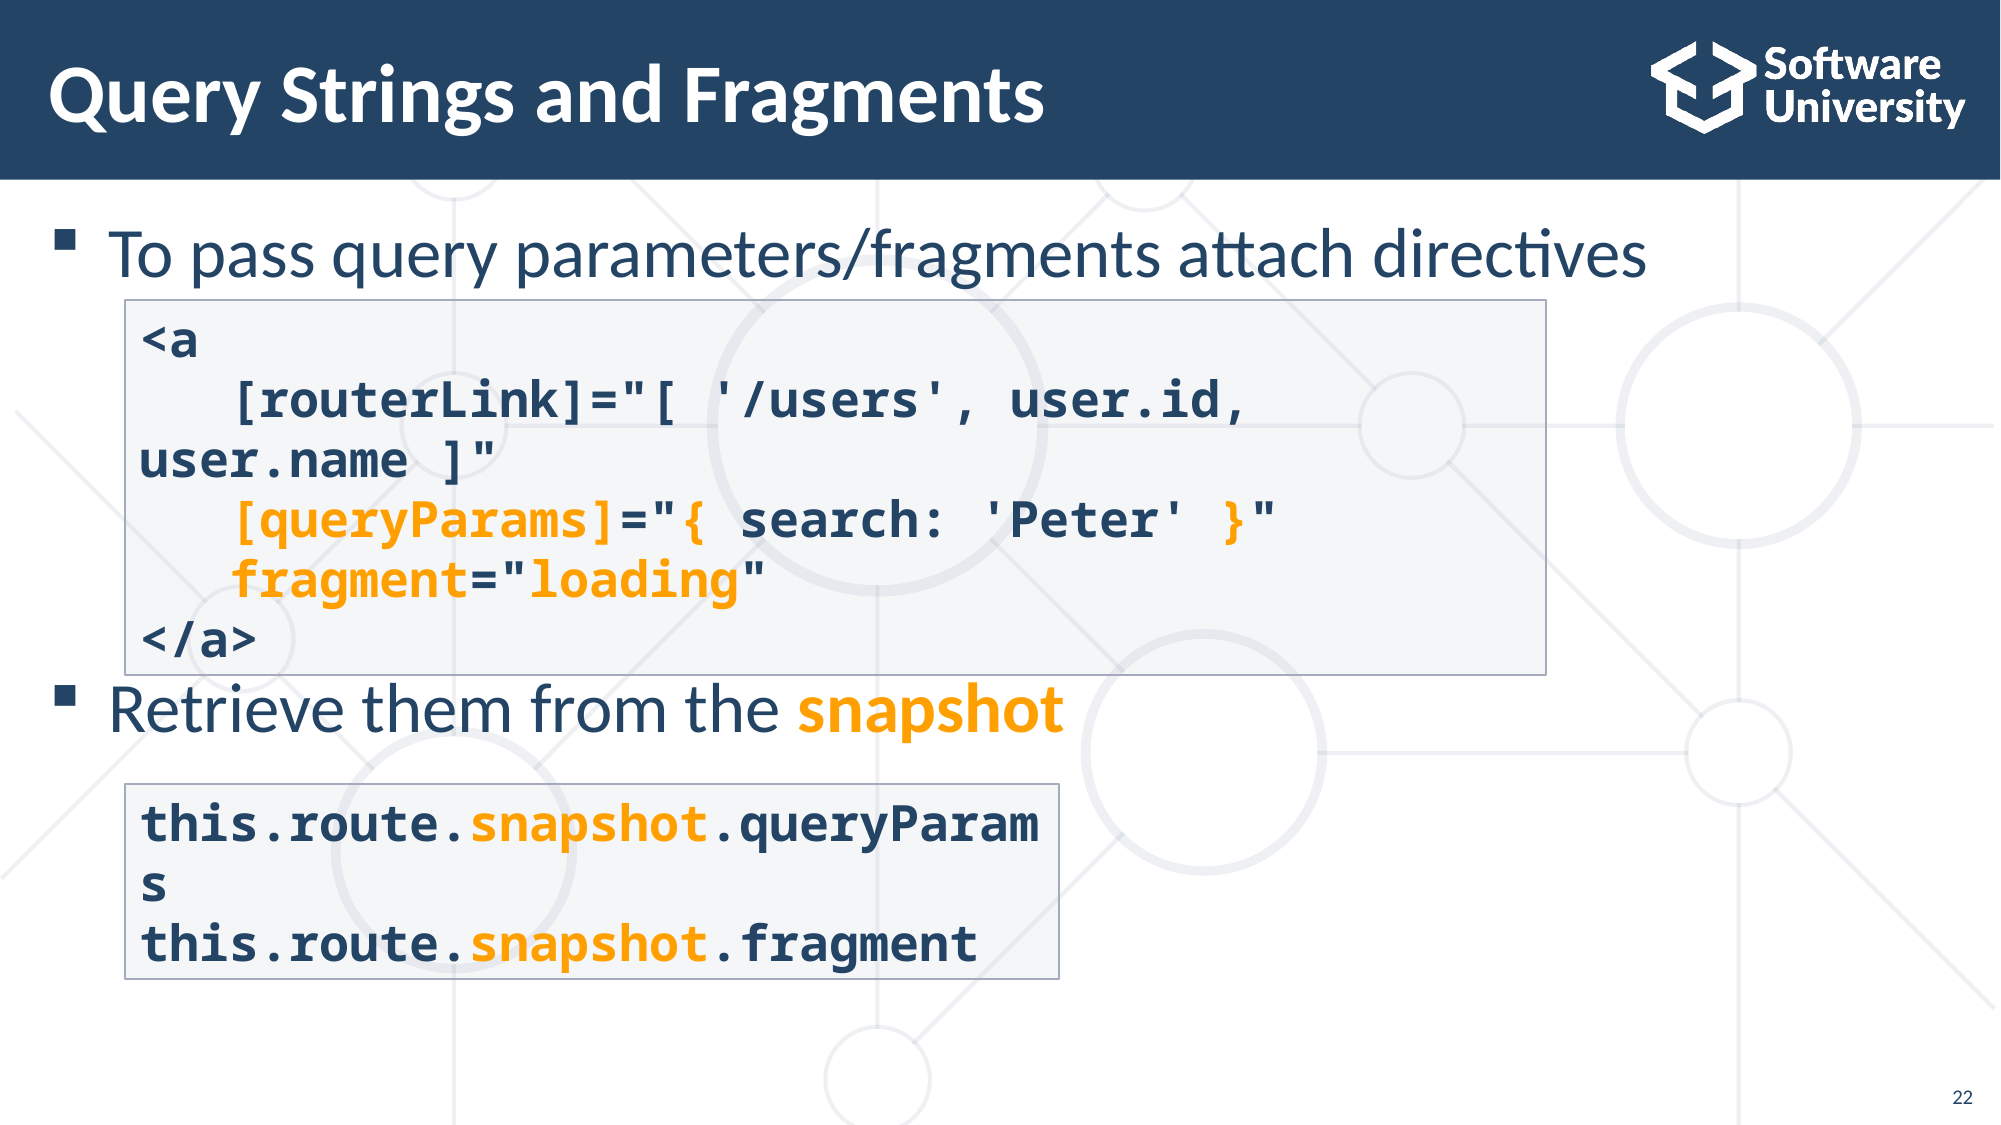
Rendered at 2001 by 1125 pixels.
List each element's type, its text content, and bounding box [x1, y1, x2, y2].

text_box <a [routerLink]="[ '/users', user.id, user.name ]" [queryParams]="{ search: 'Peter' }" fragment="loading" </a> [125, 299, 1547, 675]
picture [1651, 41, 1966, 134]
title Query Strings and Fragments [31, 16, 1625, 162]
list To pass query parameters/fragments attach directives Retrieve them from the snapshot [31, 196, 1970, 1104]
slide_number 22 [1927, 1067, 1989, 1117]
text_box this.route.snapshot.queryParams this.route.snapshot.fragment [125, 783, 1060, 979]
